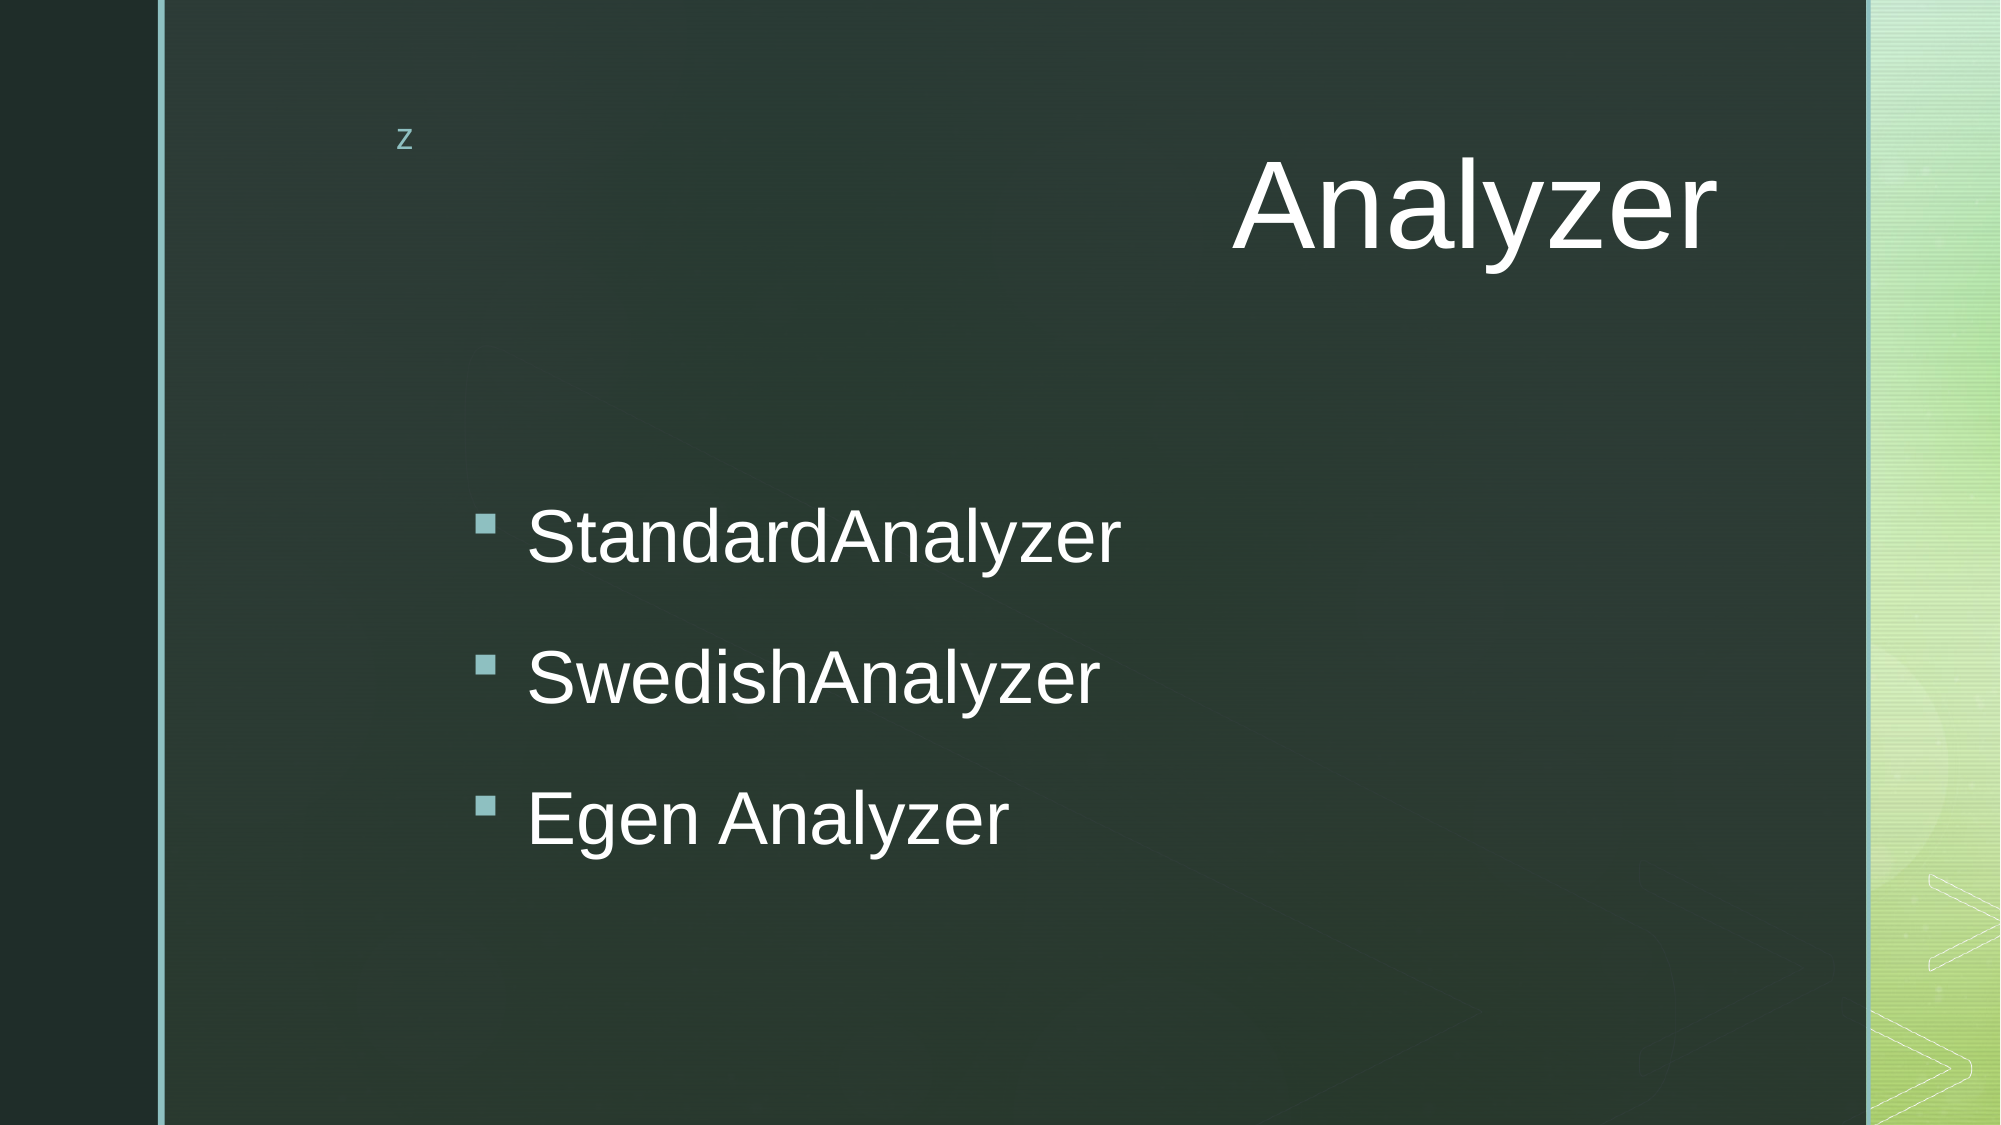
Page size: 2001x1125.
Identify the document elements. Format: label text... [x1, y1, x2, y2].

title Analyzer [428, 132, 1734, 310]
picture [1871, 0, 2001, 1125]
list StandardAnalyzer SwedishAnalyzer Egen Analyzer [454, 336, 1734, 993]
